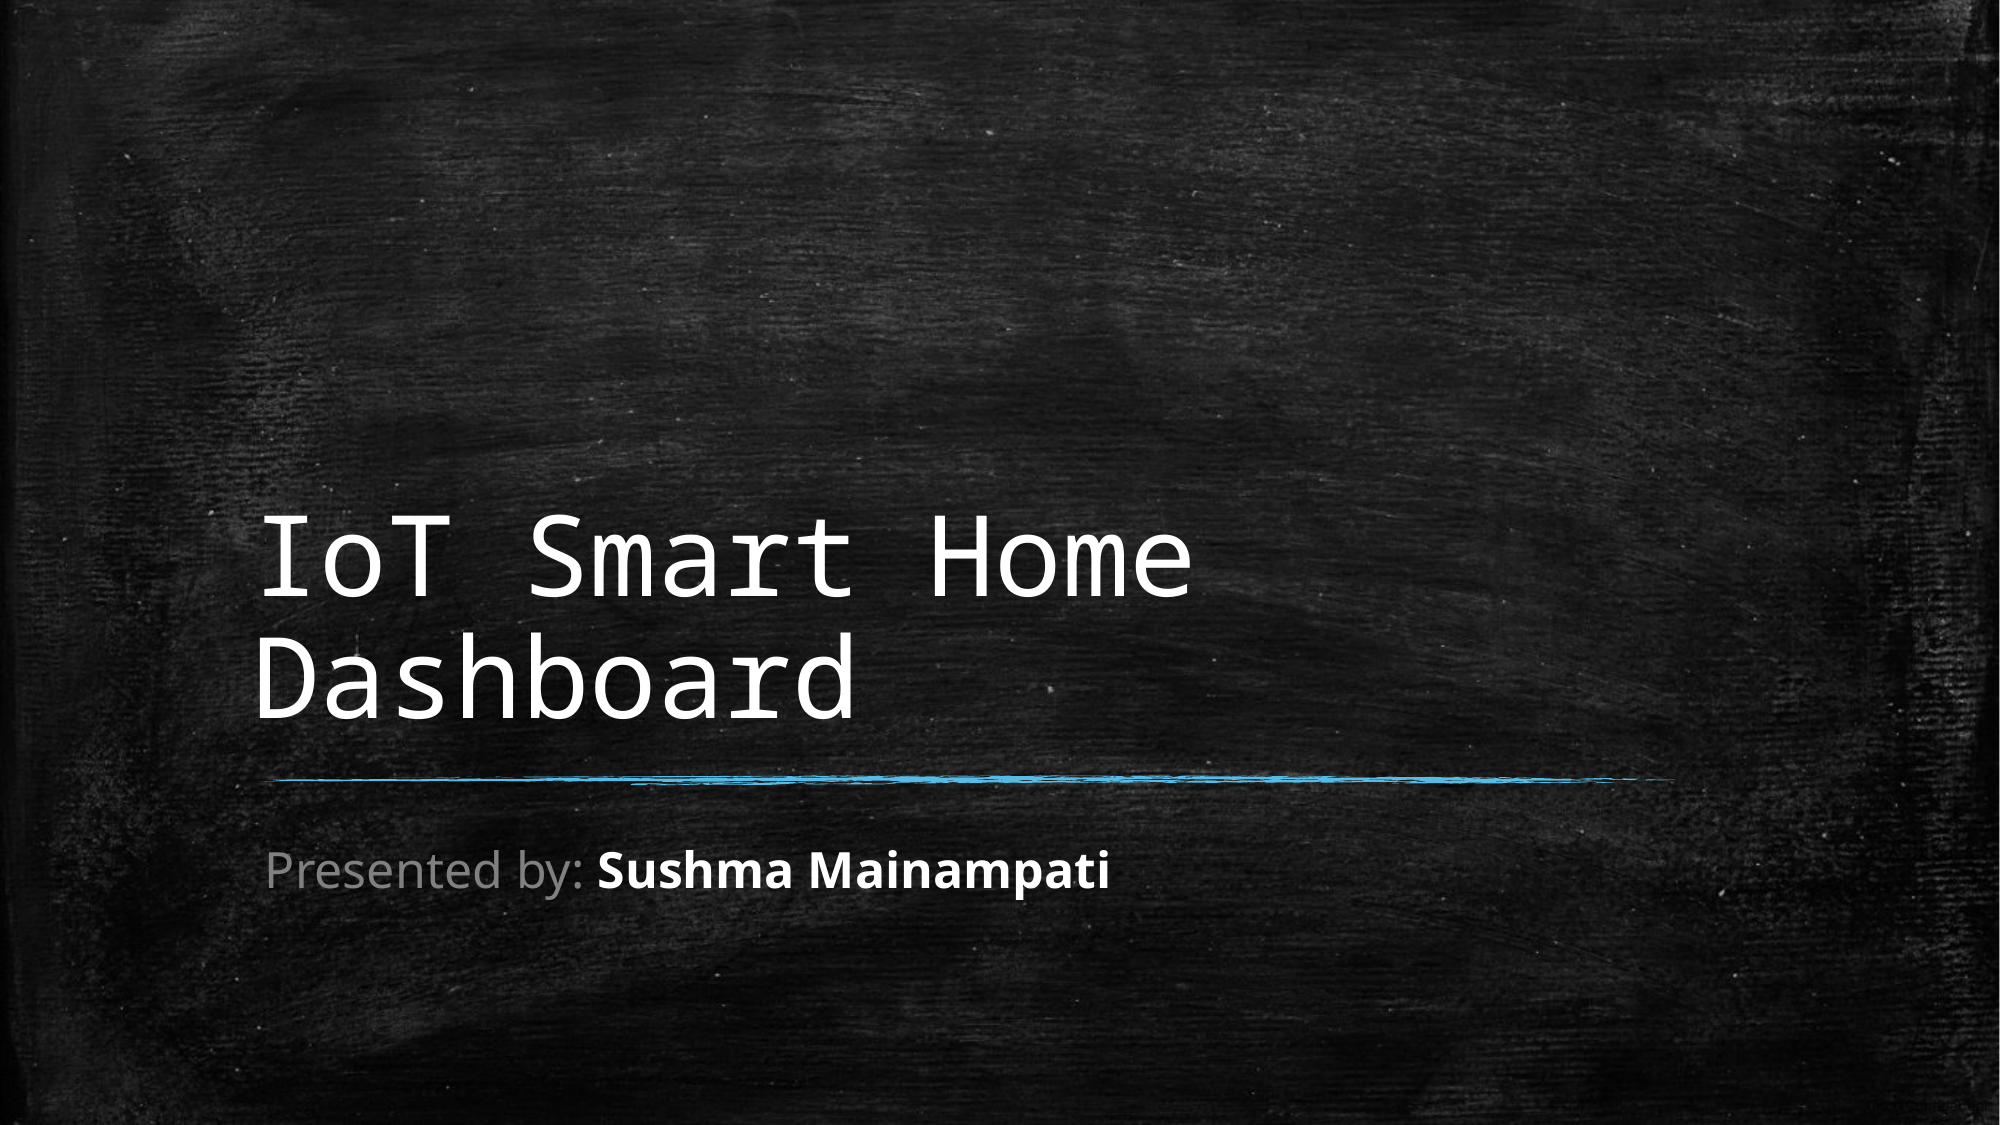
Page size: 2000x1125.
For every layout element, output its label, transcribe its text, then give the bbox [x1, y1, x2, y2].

subtitle Presented by: Sushma Mainampati [249, 837, 1750, 1013]
title IoT Smart Home Dashboard [237, 312, 1788, 750]
